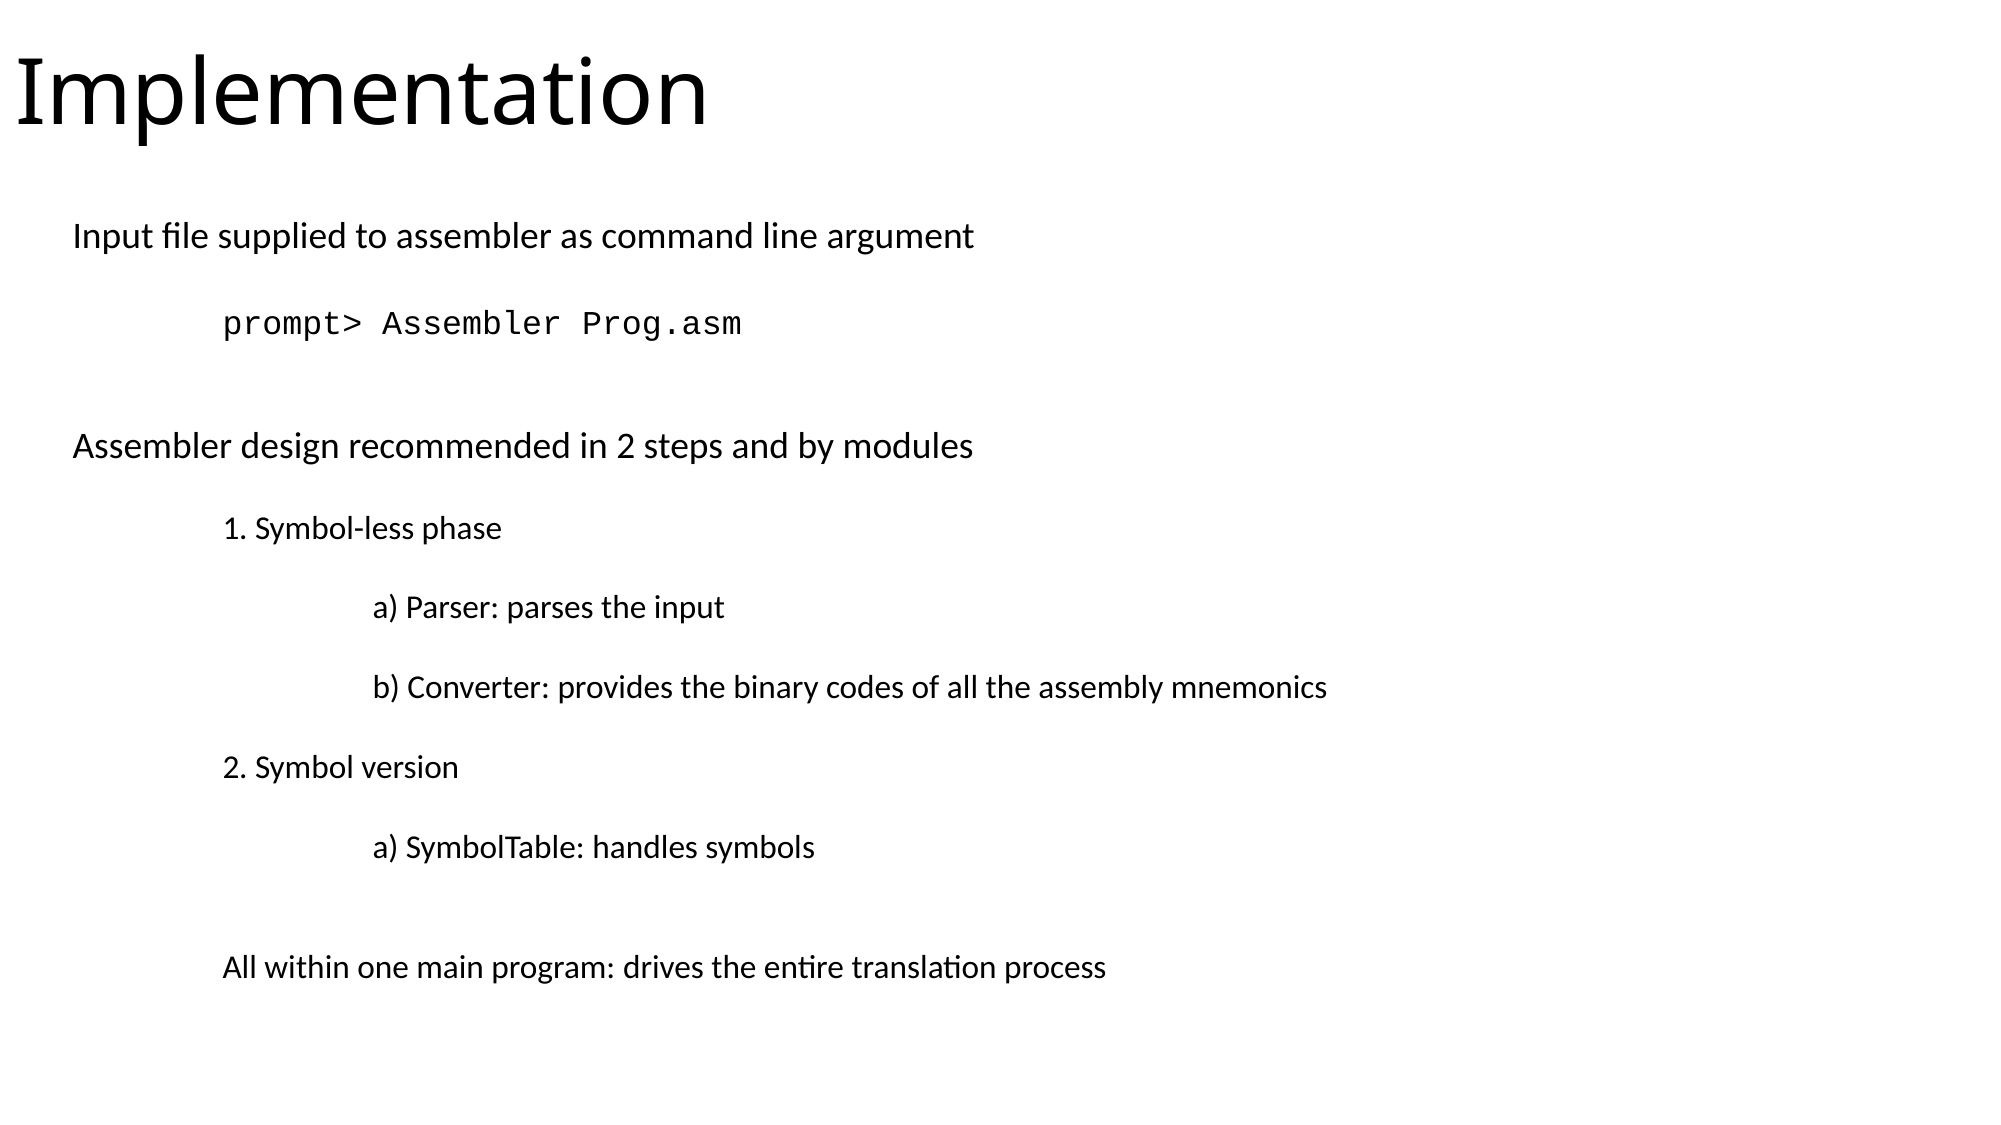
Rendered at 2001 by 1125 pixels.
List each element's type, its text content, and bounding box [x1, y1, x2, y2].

title Implementation [0, 0, 2000, 204]
text_box Input file supplied to assembler as command line argument prompt> Assembler Prog.asm Assembler design recommended in 2 steps and by modules 1. Symbol-less phase a) Parser: parses the input b) Converter: provides the binary codes of all the assembly mnemonics 2. Symbol version a) SymbolTable: handles symbols All within one main program: drives the entire translation process [57, 204, 1925, 993]
